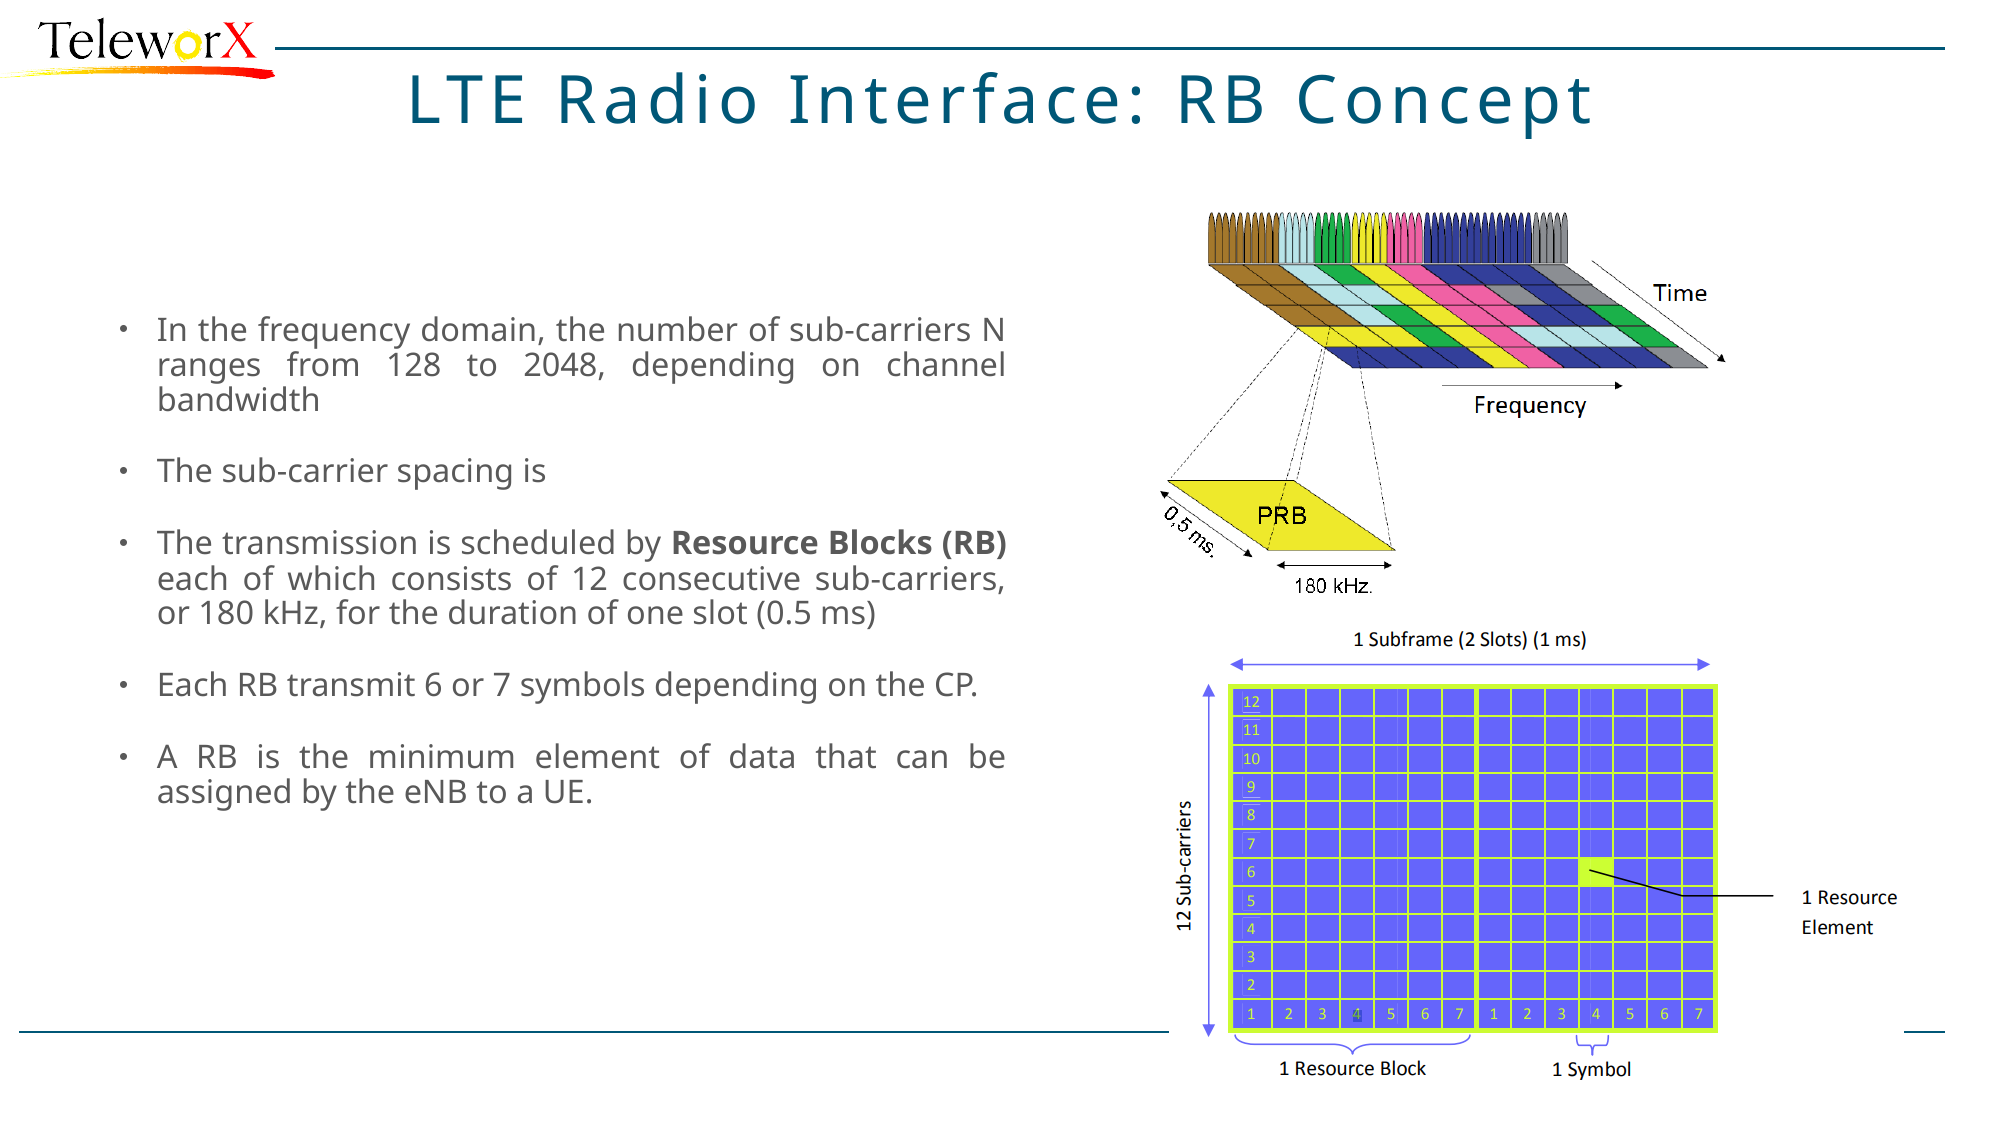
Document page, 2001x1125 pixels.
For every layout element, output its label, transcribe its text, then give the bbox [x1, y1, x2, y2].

title LTE Radio Interface: RB Concept [0, 54, 2000, 145]
picture [0, 17, 276, 54]
picture [1169, 614, 1904, 1080]
picture [1141, 206, 1734, 599]
